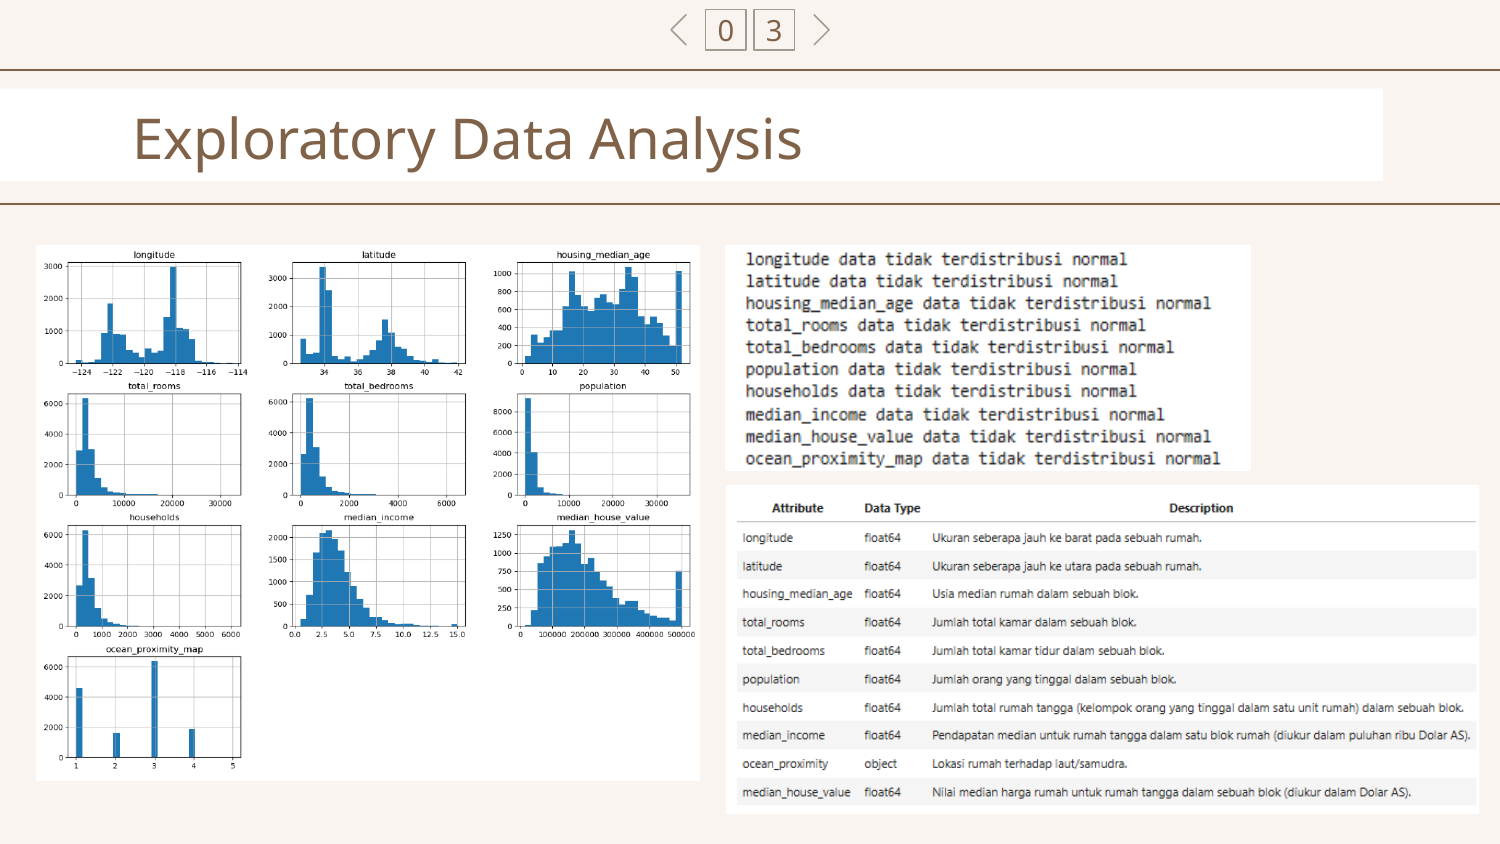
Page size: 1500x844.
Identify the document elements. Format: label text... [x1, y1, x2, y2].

picture [36, 245, 701, 781]
picture [725, 485, 1480, 814]
title Exploratory Data Analysis [116, 88, 1383, 182]
text_box 0 [705, 9, 746, 50]
picture [725, 245, 1251, 472]
text_box 3 [753, 9, 795, 50]
